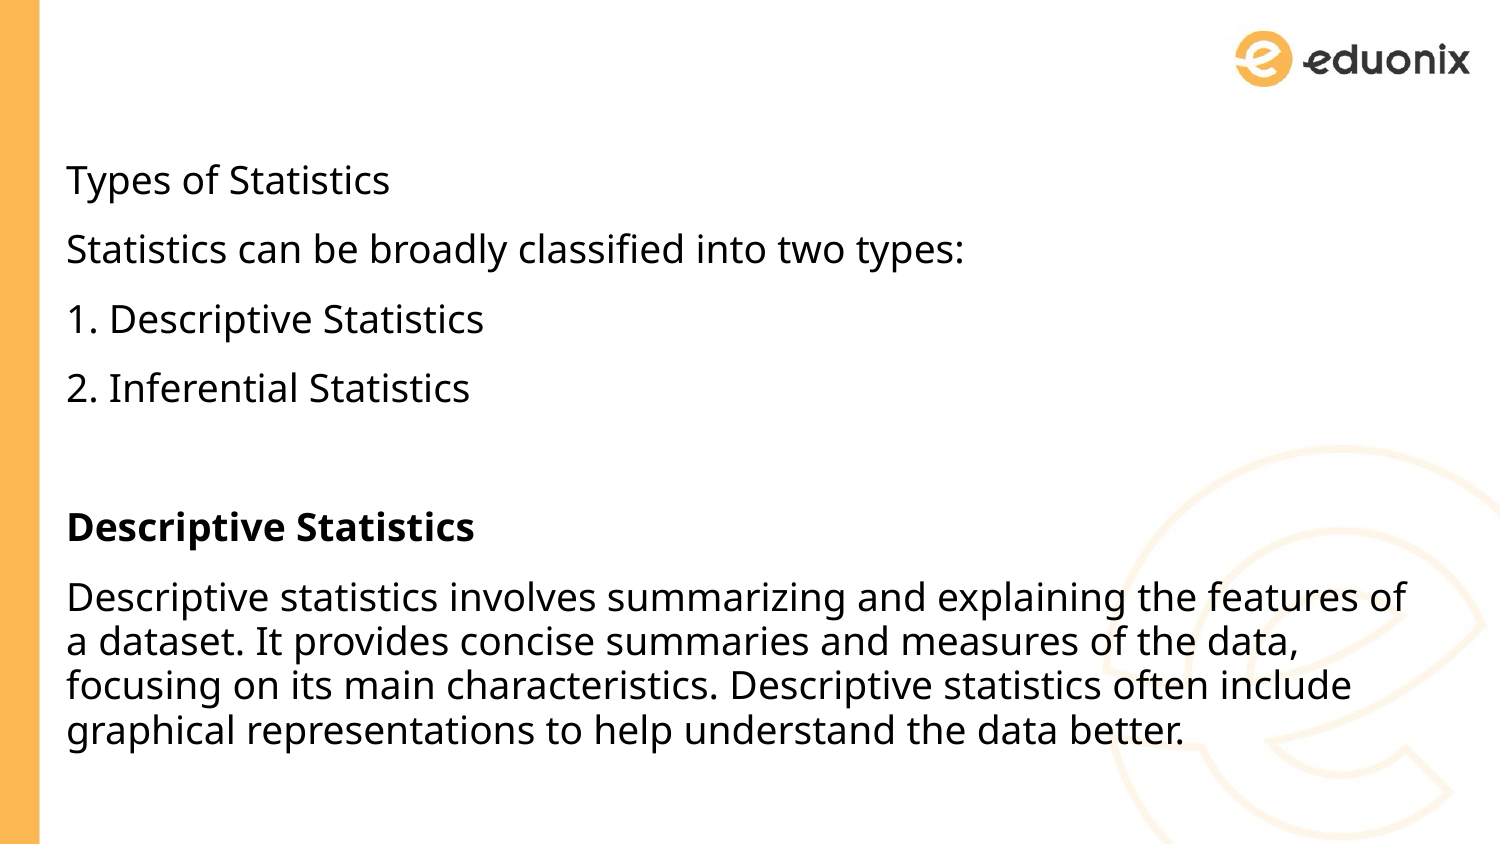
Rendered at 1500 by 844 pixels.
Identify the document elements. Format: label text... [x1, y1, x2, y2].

list Types of Statistics Statistics can be broadly classified into two types: 1. Descriptive Statistics 2. Inferential Statistics Descriptive Statistics Descriptive statistics involves summarizing and explaining the features of a dataset. It provides concise summaries and measures of the data, focusing on its main characteristics. Descriptive statistics often include graphical representations to help understand the data better. [51, 72, 1449, 844]
picture [0, 0, 1500, 844]
